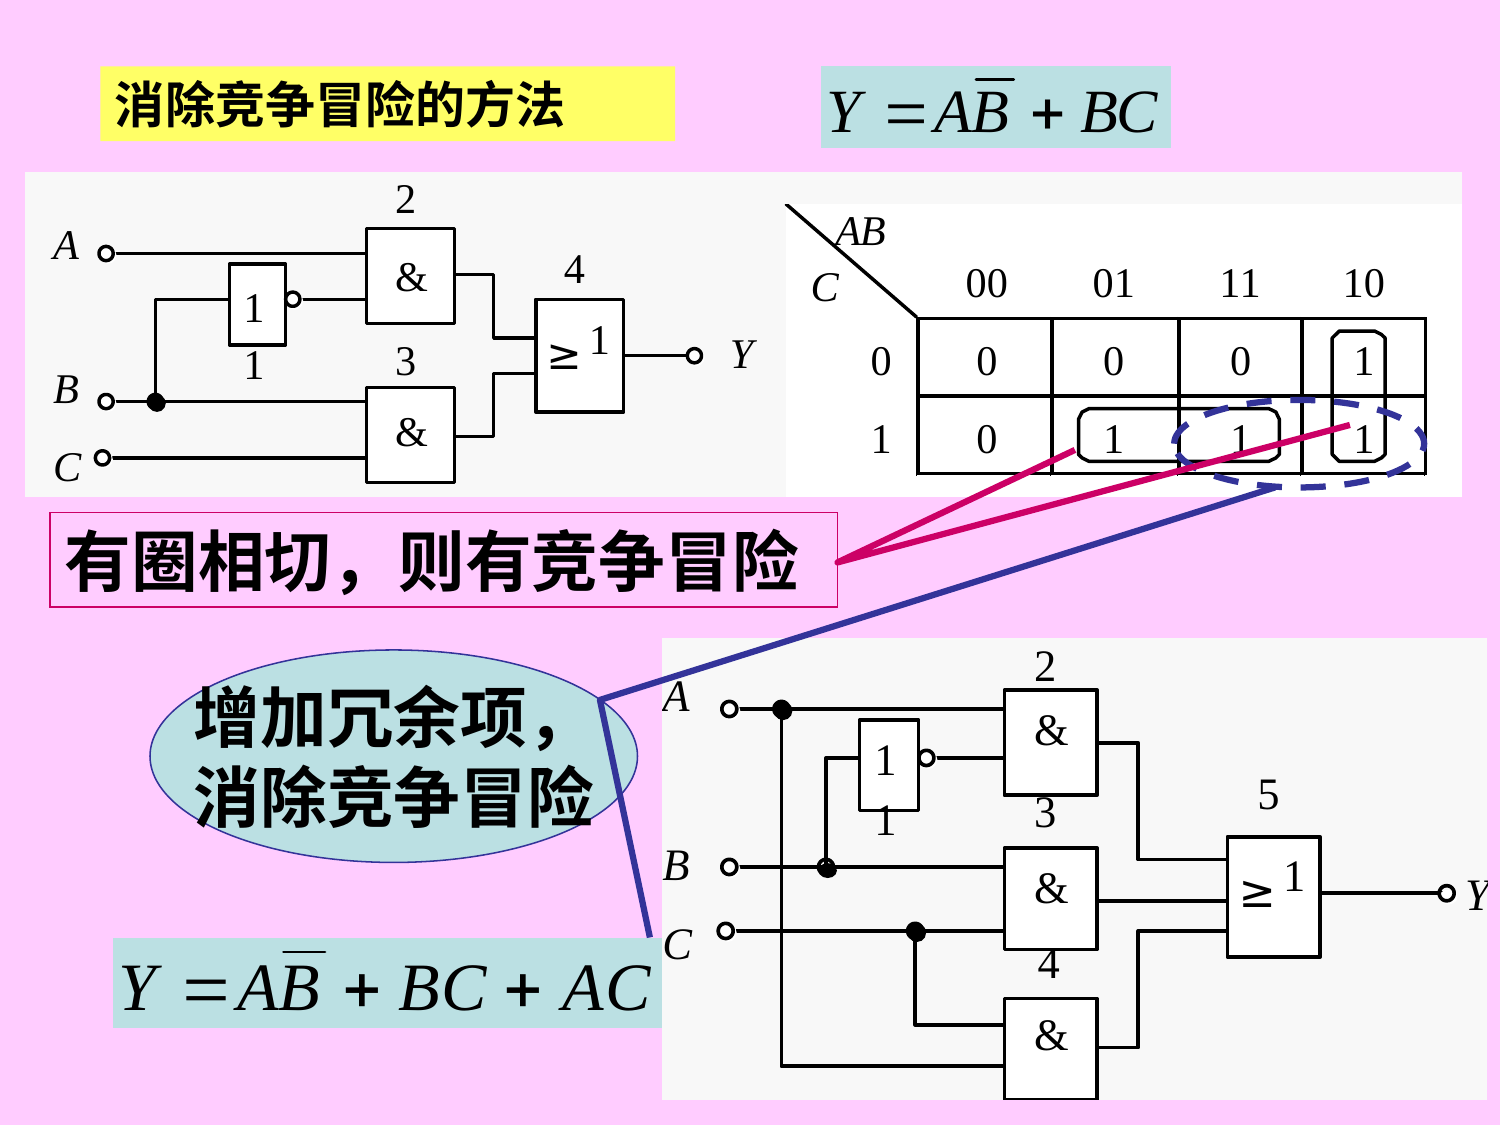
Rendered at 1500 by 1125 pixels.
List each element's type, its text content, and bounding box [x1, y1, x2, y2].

text_box [599, 680, 662, 937]
text_box [799, 497, 1262, 637]
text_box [112, 937, 662, 1028]
text_box 增加冗余项， 消除竞争冒险 [150, 649, 620, 863]
text_box 有圈相切，则有竞争冒险 [50, 512, 838, 608]
text_box [837, 497, 1082, 563]
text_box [662, 637, 1488, 1100]
text_box 消除竞争冒险的方法 [100, 66, 676, 142]
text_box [24, 172, 1463, 497]
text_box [820, 66, 1171, 149]
